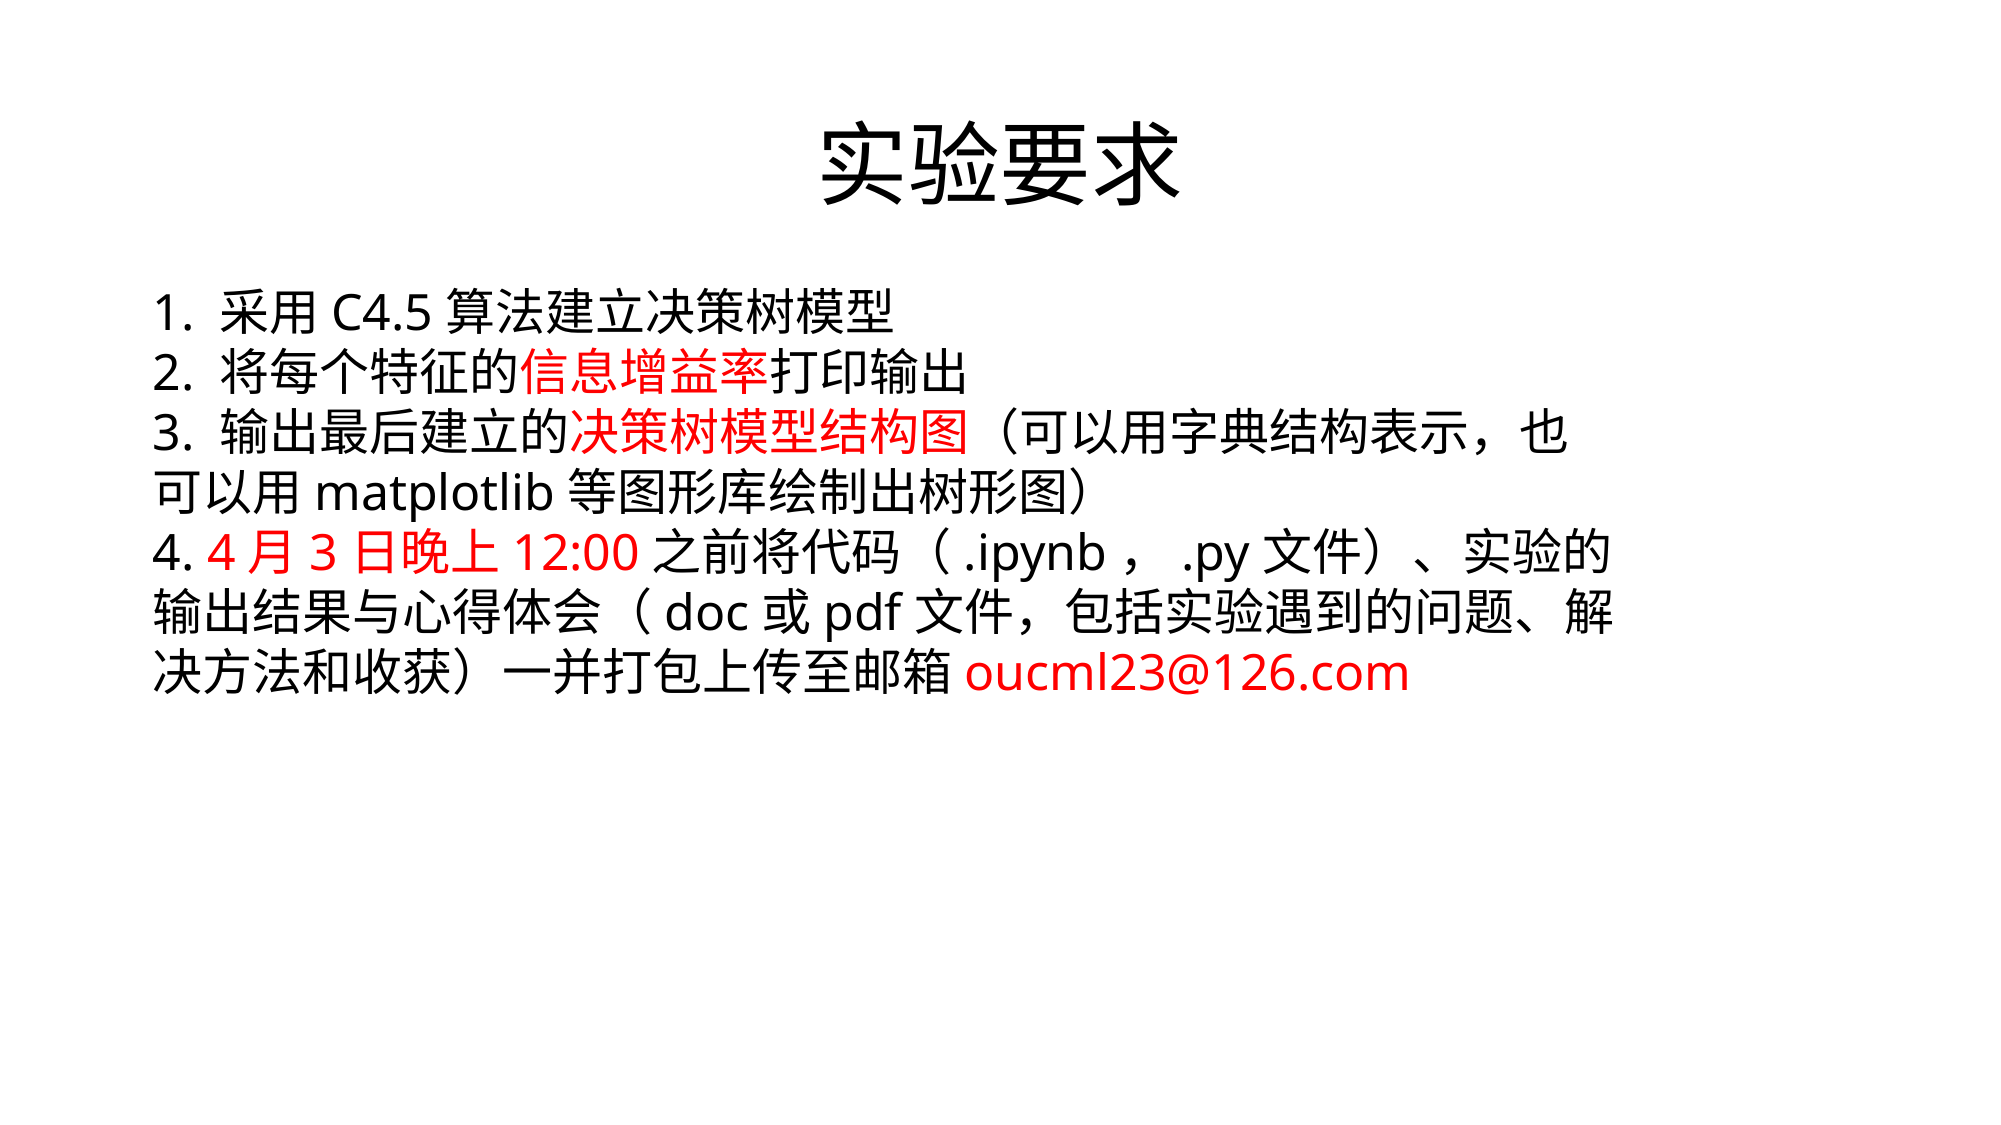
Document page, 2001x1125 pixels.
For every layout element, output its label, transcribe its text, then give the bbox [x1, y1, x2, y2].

list 1. 采用C4.5算法建立决策树模型 2. 将每个特征的信息增益率打印输出 3. 输出最后建立的决策树模型结构图（可以用字典结构表示，也可以用matplotlib等图形库绘制出树形图） 4. 4月3日晚上12:00之前将代码（.ipynb，.py文件）、实验的输出结果与心得体会（doc或pdf文件，包括实验遇到的问题、解决方法和收获）一并打包上传至邮箱oucml23@126.com [137, 273, 1631, 1000]
title 实验要求 [137, 59, 1863, 278]
